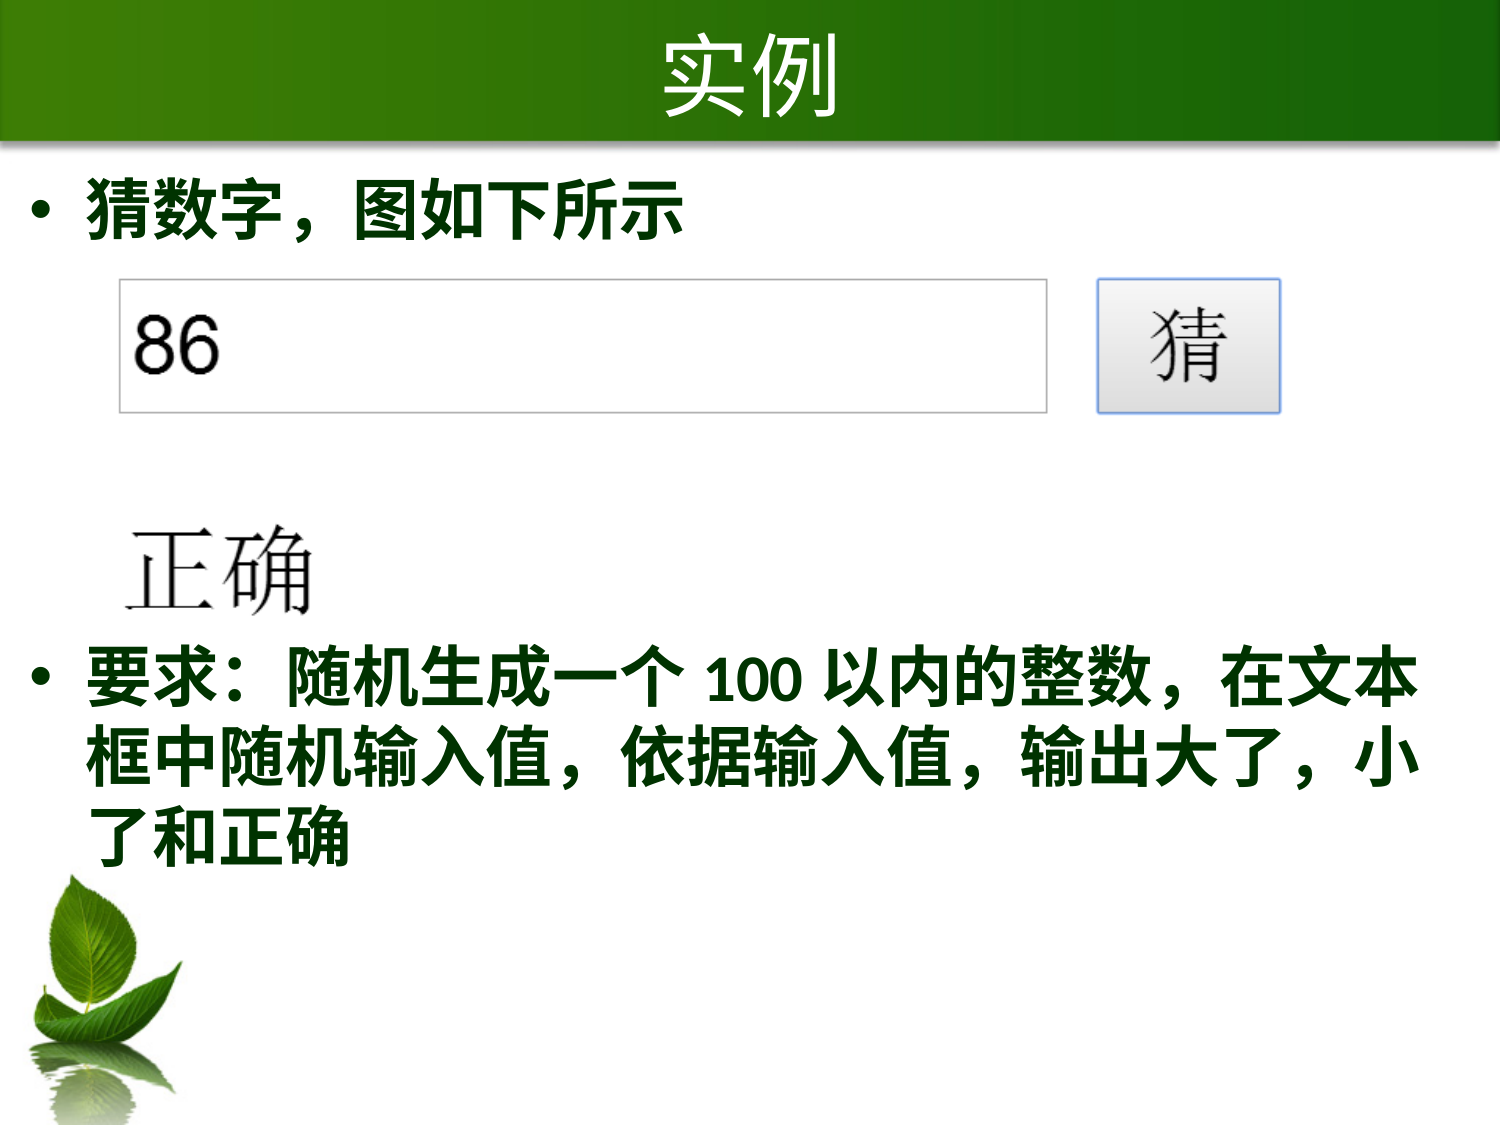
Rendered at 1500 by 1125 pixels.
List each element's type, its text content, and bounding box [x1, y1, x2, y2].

picture [0, 0, 1500, 1125]
list 猜数字，图如下所示 要求：随机生成一个100以内的整数，在文本框中随机输入值，依据输入值，输出大了，小了和正确 [14, 160, 1483, 904]
title 实例 [5, 9, 1495, 138]
